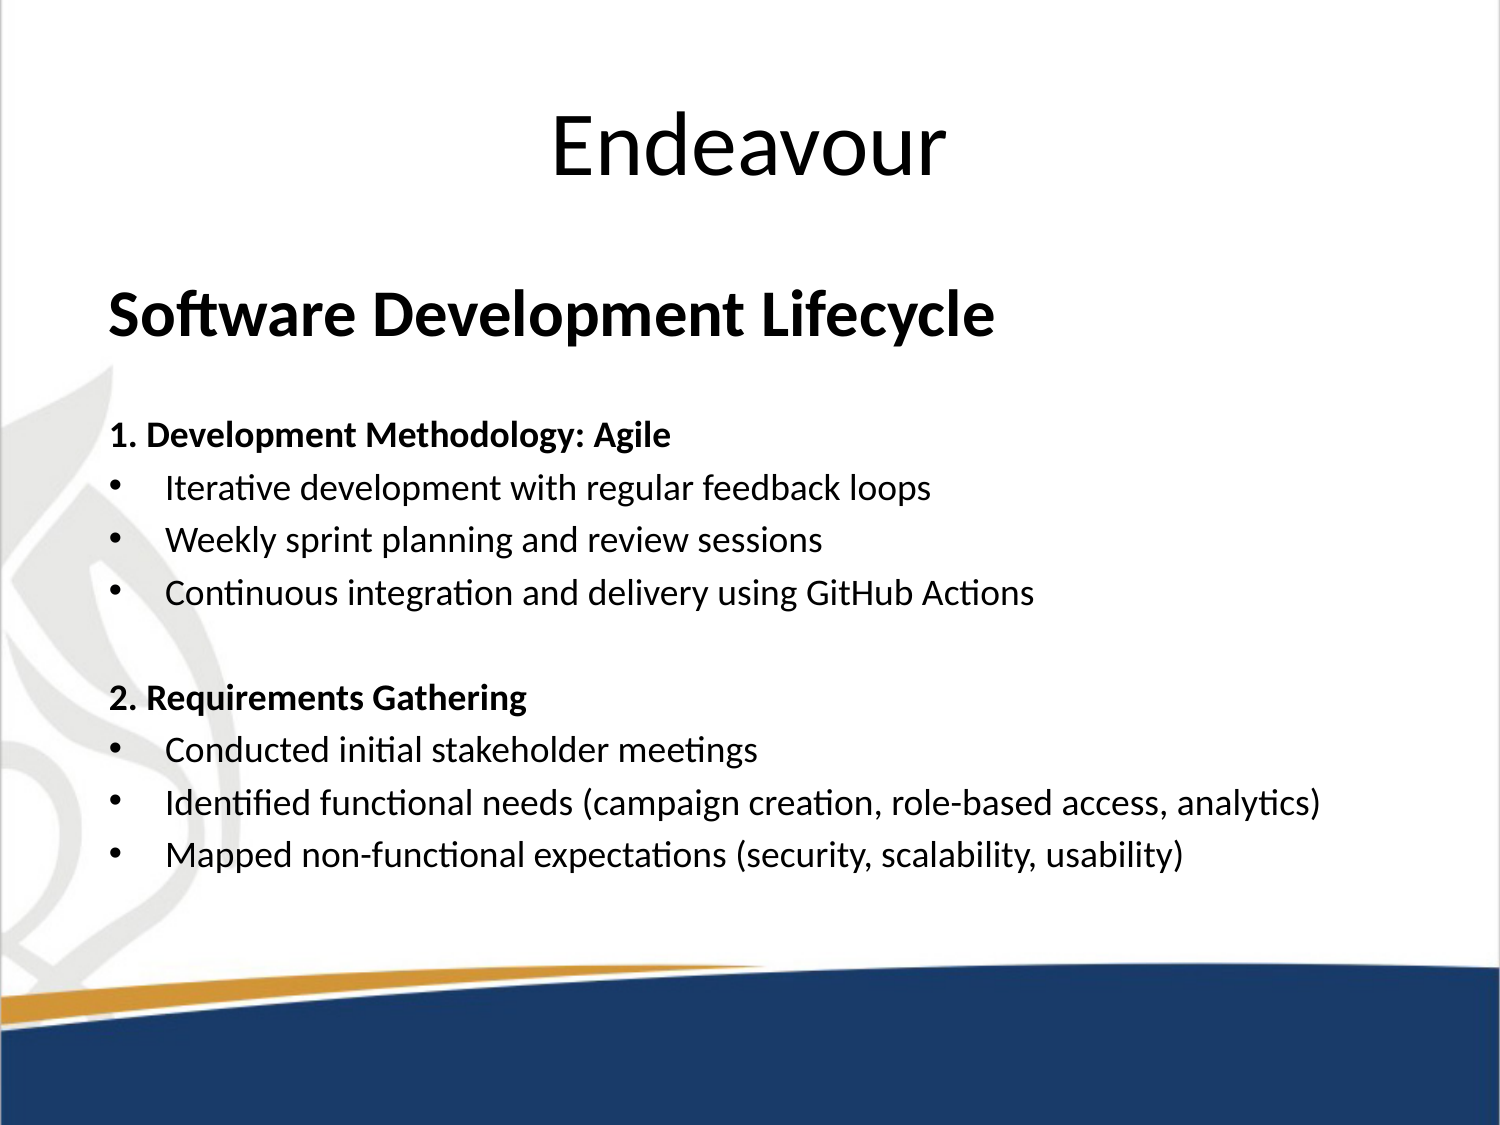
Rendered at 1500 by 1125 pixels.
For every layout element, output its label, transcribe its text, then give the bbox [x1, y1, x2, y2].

title Endeavour [75, 45, 1425, 233]
picture [0, 0, 1500, 1125]
list Software Development Lifecycle 1. Development Methodology: Agile Iterative development with regular feedback loops Weekly sprint planning and review sessions Continuous integration and delivery using GitHub Actions 2. Requirements Gathering Conducted initial stakeholder meetings Identified functional needs (campaign creation, role-based access, analytics) Mapped non-functional expectations (security, scalability, usability) [75, 262, 1425, 1005]
